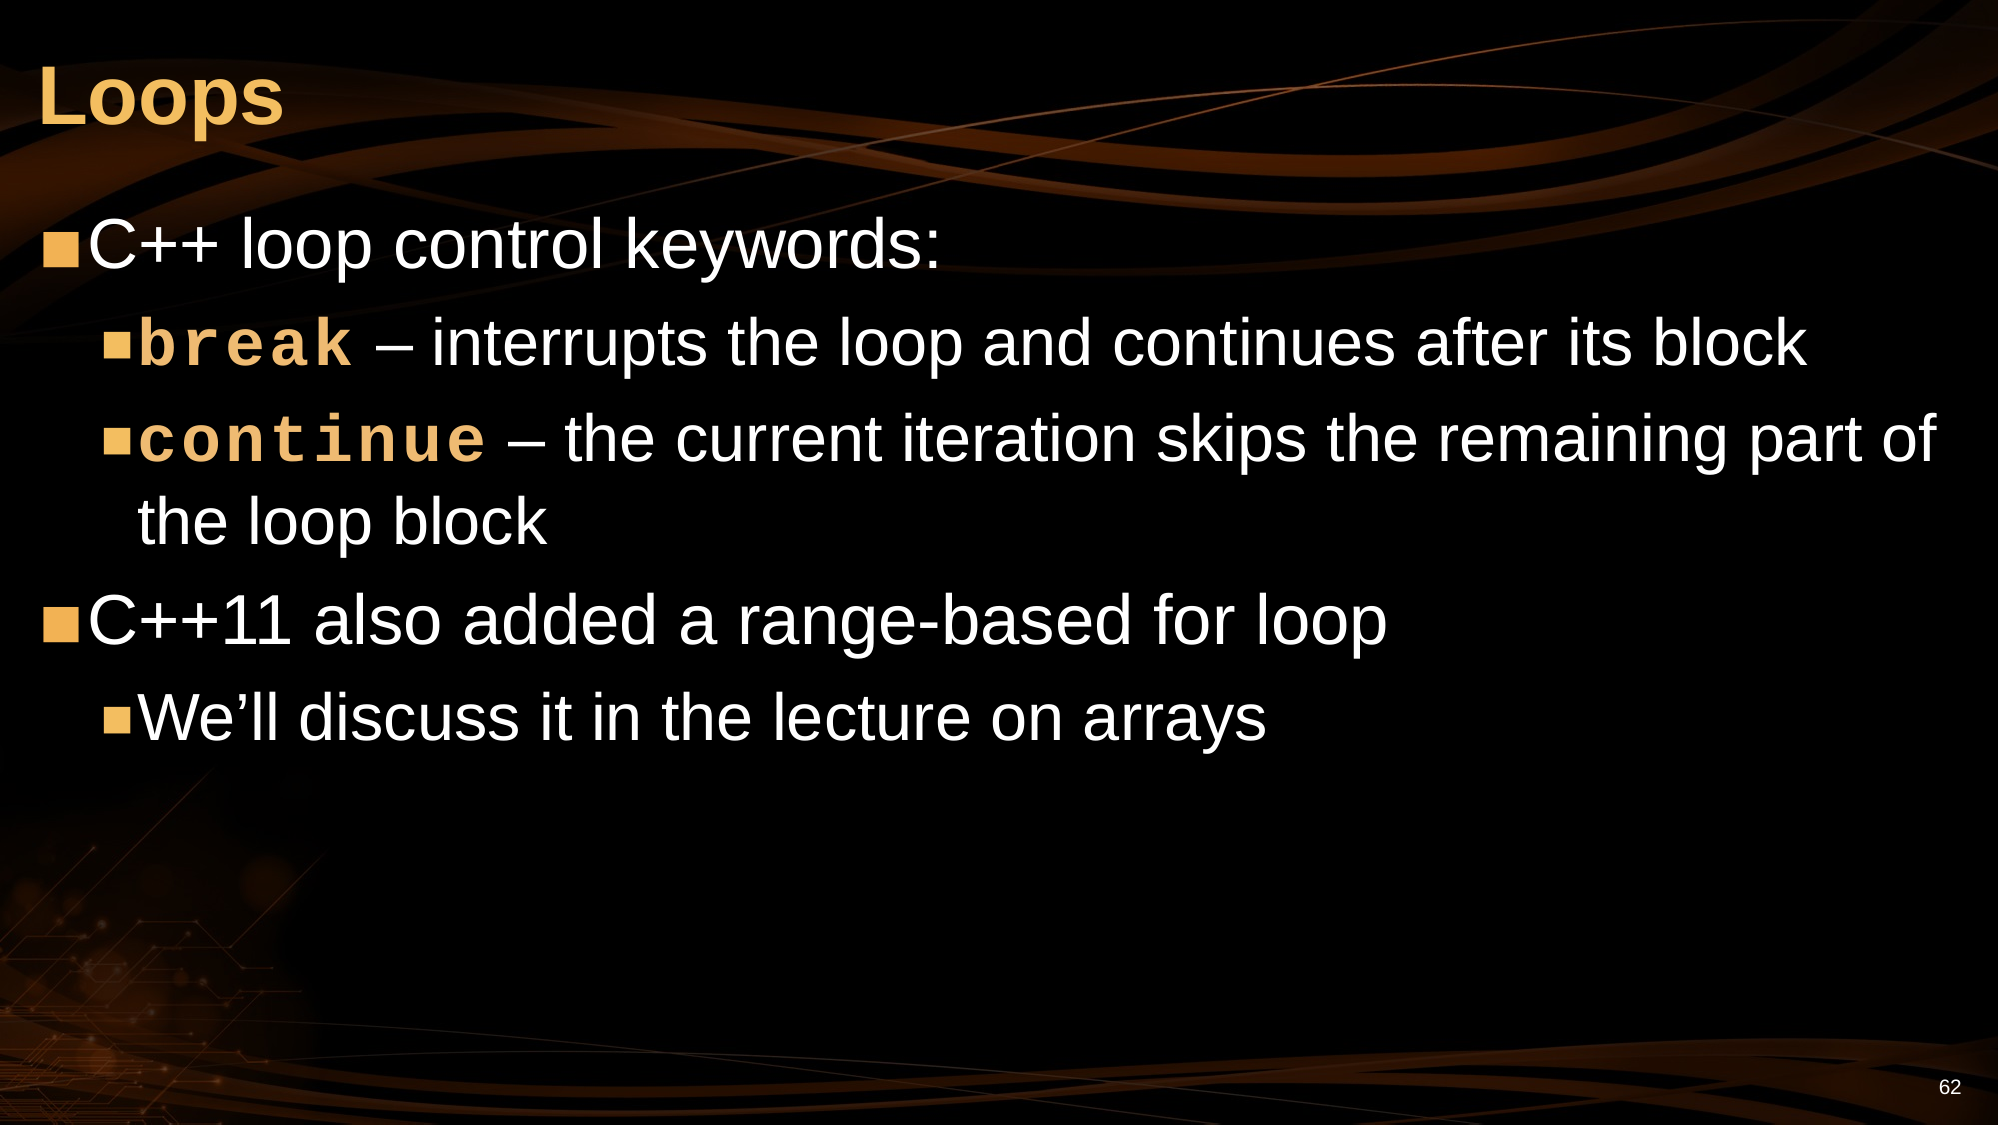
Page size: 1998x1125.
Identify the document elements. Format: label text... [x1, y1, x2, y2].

picture [0, 0, 1998, 1125]
title Loops [30, 5, 1969, 188]
list C++ loop control keywords: break – interrupts the loop and continues after its block continue – the current iteration skips the remaining part of the loop block C++11 also added a range-based for loop We’ll discuss it in the lecture on arrays [30, 188, 1969, 1104]
slide_number 62 [1930, 1068, 1969, 1105]
